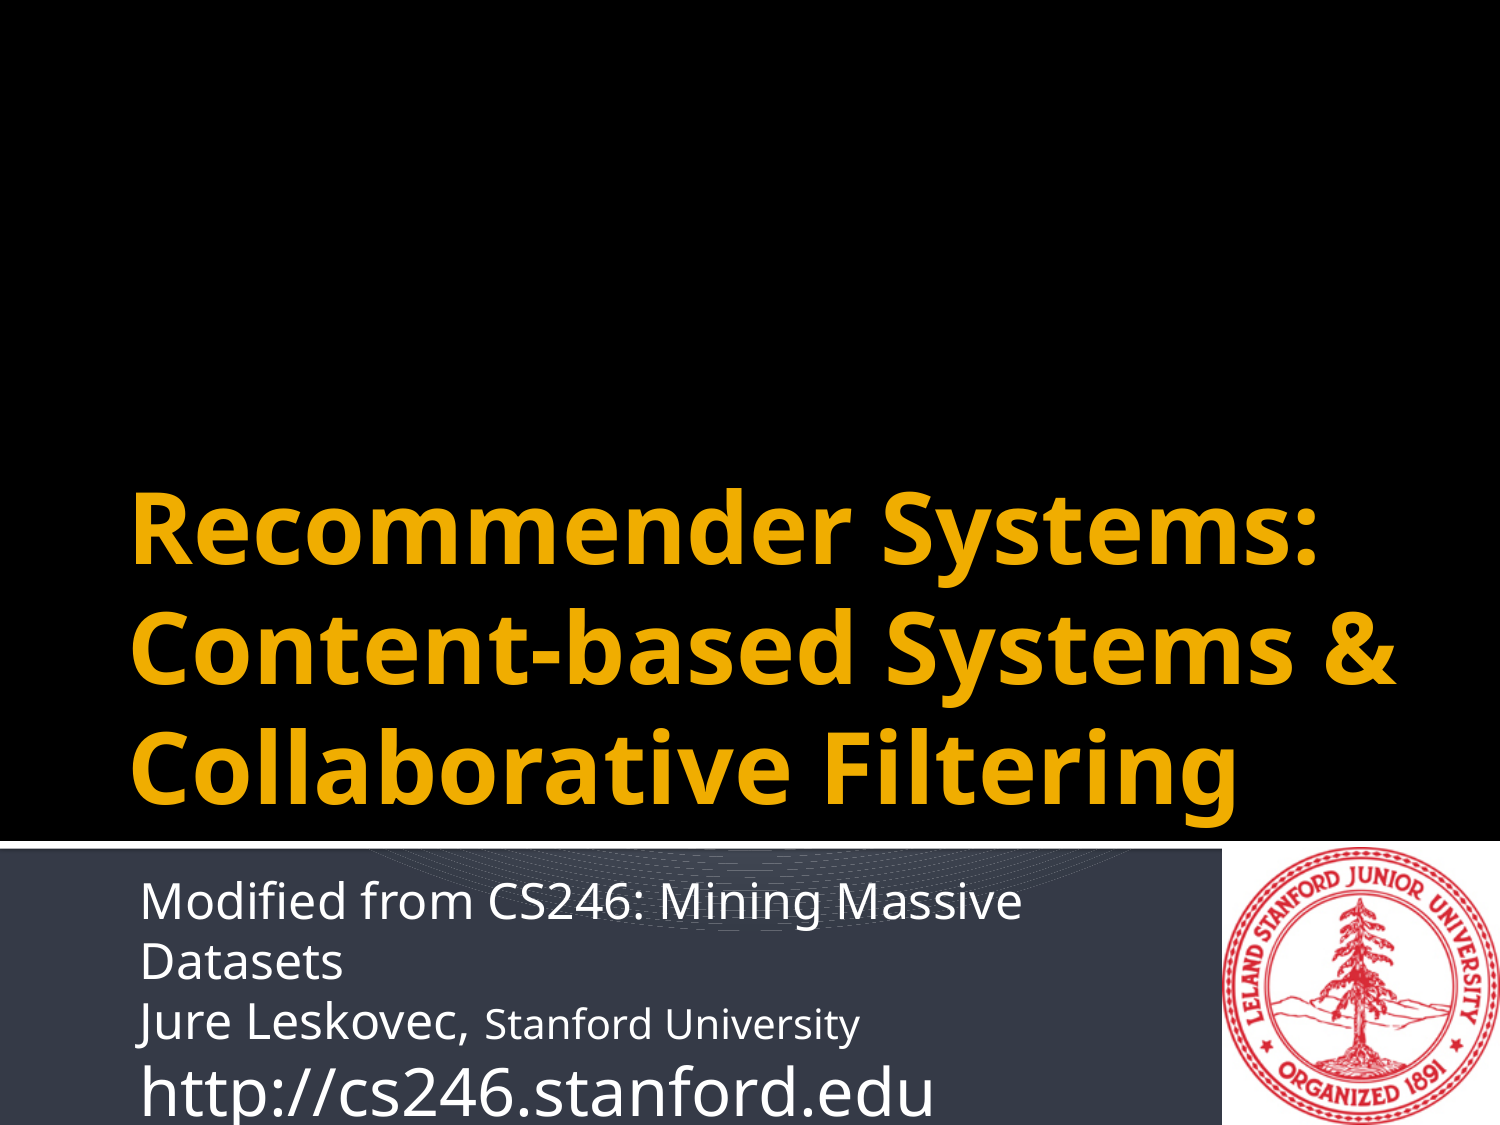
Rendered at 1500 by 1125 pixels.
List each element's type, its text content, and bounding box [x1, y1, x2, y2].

text_box Modified from CS246: Mining Massive Datasets Jure Leskovec, Stanford University http://cs246.stanford.edu [125, 862, 1216, 1125]
title Recommender Systems: Content-based Systems & Collaborative Filtering [112, 237, 1438, 825]
picture [1222, 847, 1500, 1125]
